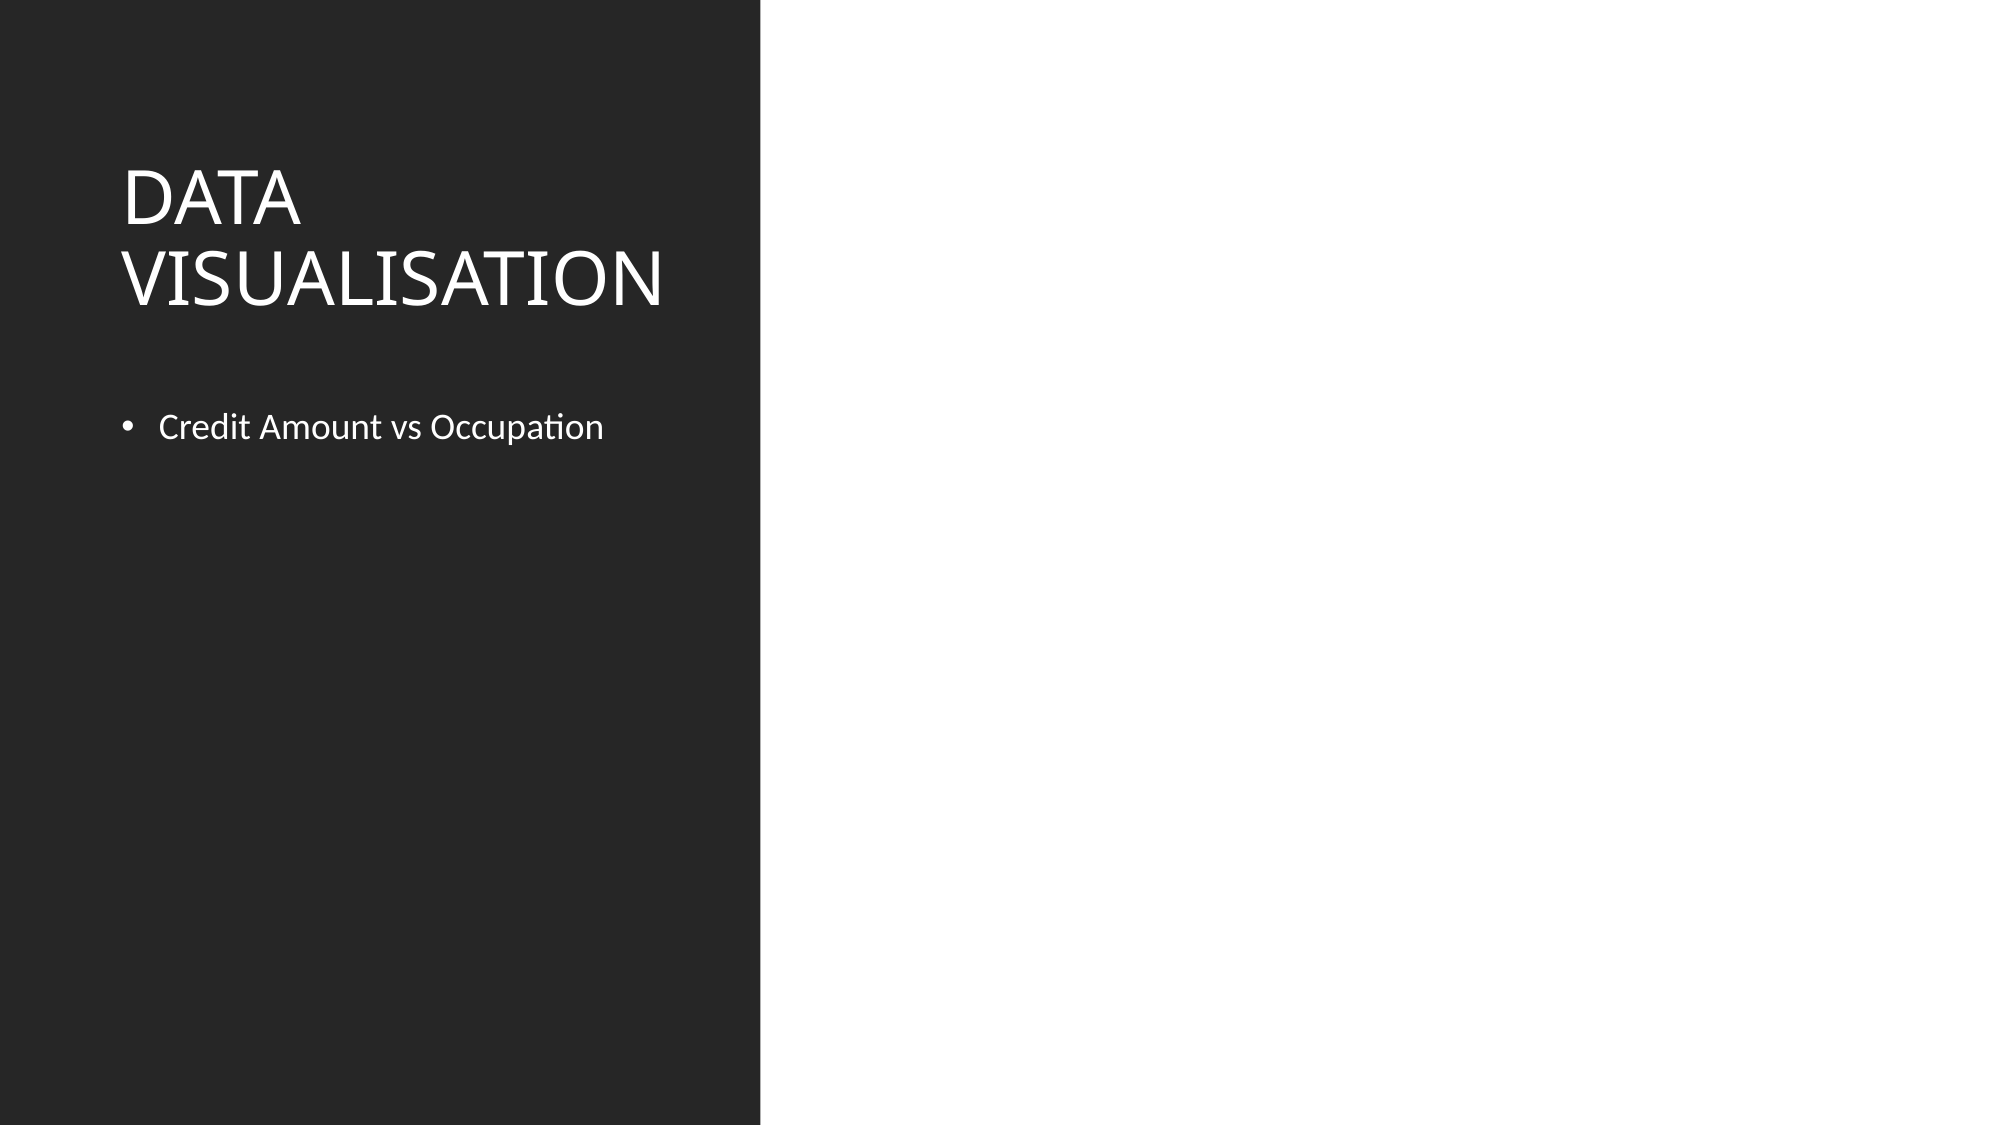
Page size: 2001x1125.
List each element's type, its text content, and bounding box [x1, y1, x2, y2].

list Credit Amount vs Occupation [106, 399, 708, 1020]
title DATA VISUALISATION [106, 103, 708, 379]
text_box [0, 0, 761, 1125]
